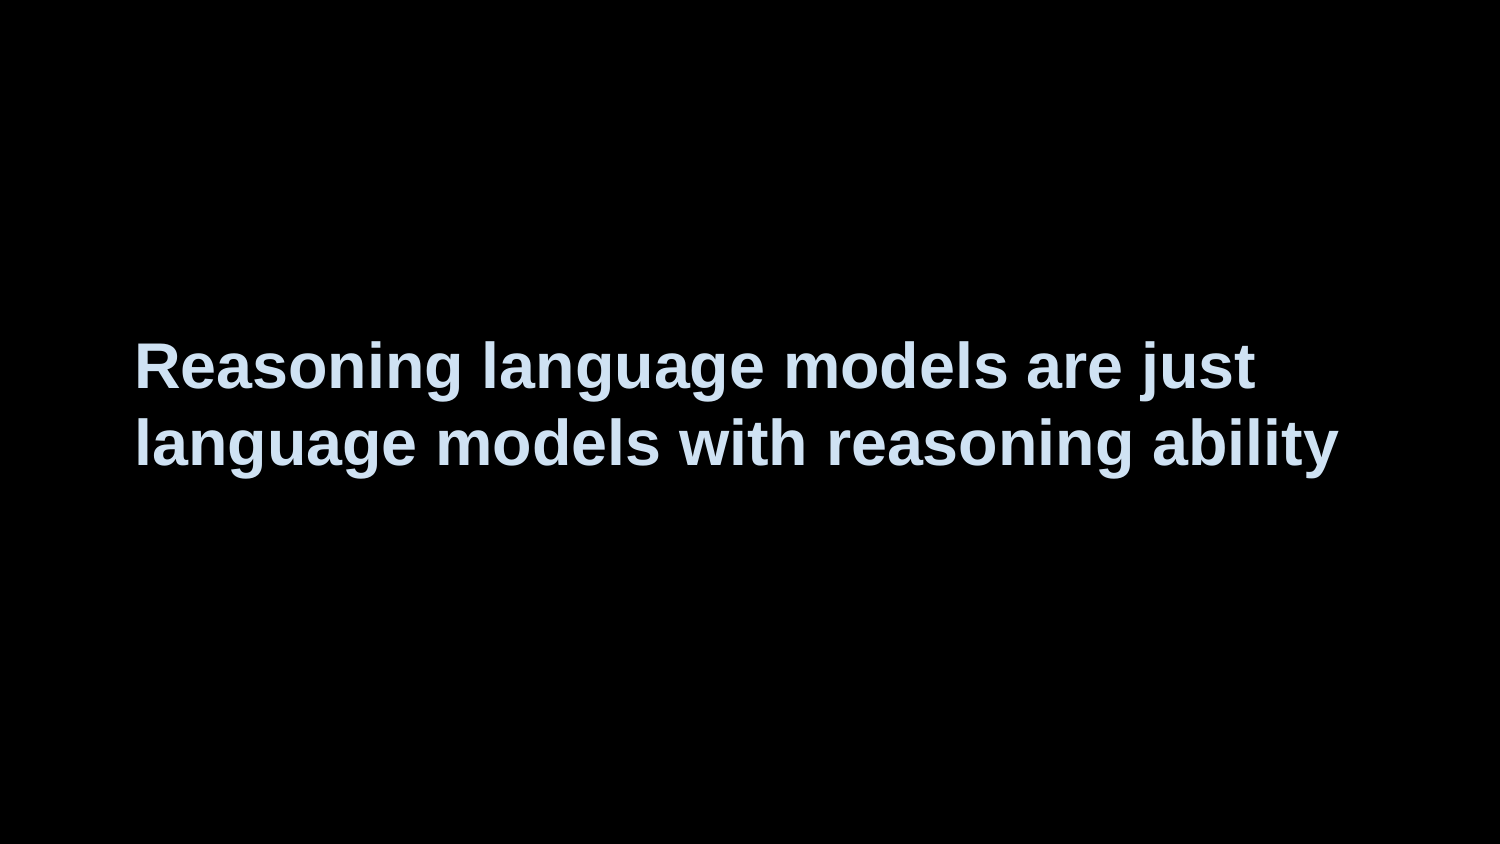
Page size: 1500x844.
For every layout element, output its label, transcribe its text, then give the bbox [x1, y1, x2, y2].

text_box Reasoning language models are just language models with reasoning ability [119, 145, 1381, 658]
